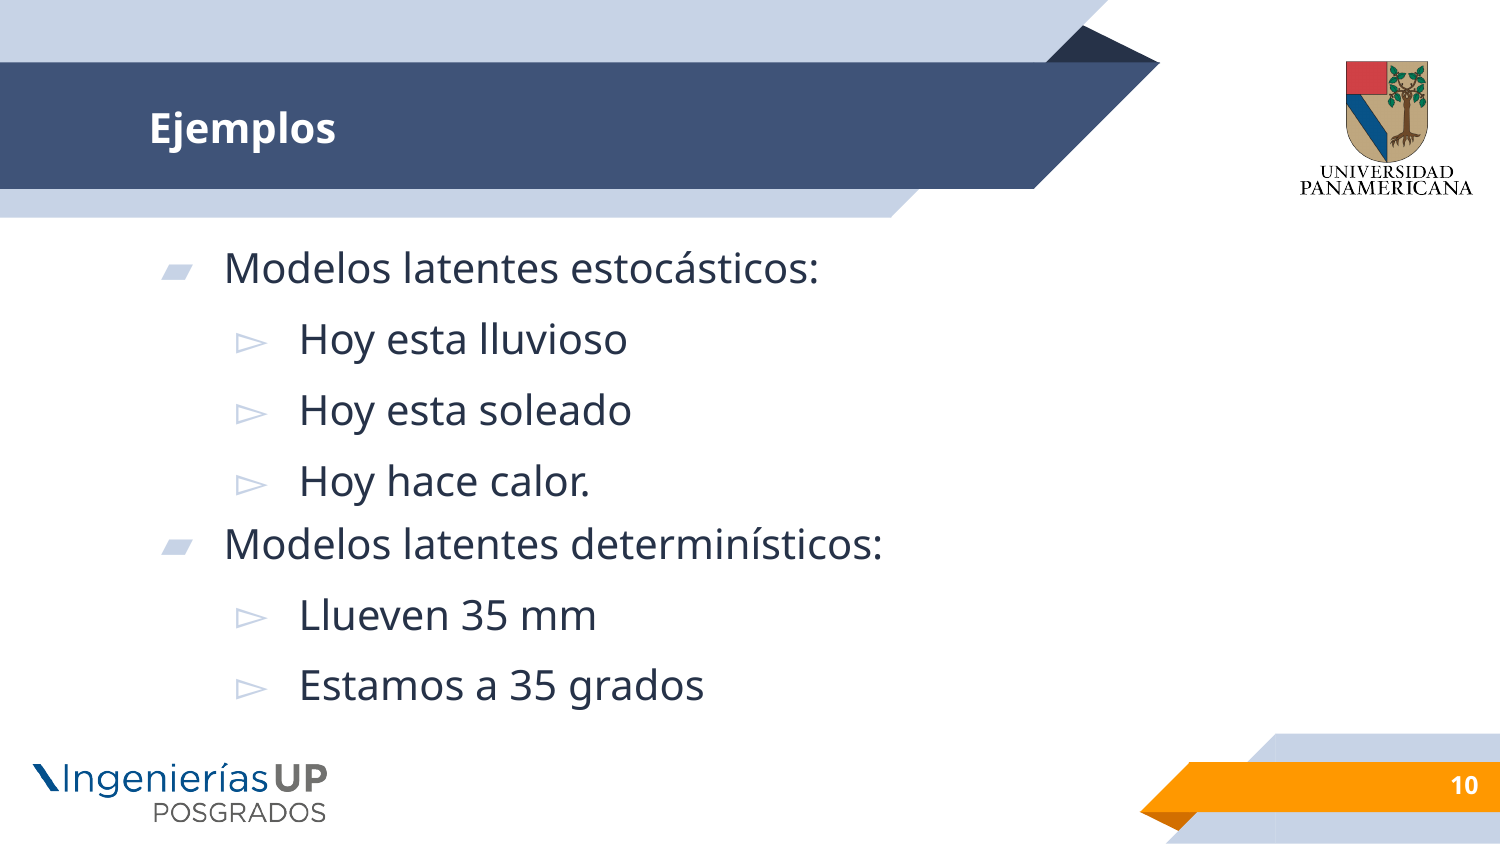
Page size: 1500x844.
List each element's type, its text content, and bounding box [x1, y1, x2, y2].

picture [1286, 44, 1490, 210]
picture [15, 737, 344, 844]
slide_number 10 [1249, 760, 1494, 813]
title Ejemplos [133, 64, 1035, 190]
list Modelos latentes estocásticos: Hoy esta lluvioso Hoy esta soleado Hoy hace calor. Modelos latentes determinísticos: Llueven 35 mm Estamos a 35 grados [133, 217, 1140, 734]
